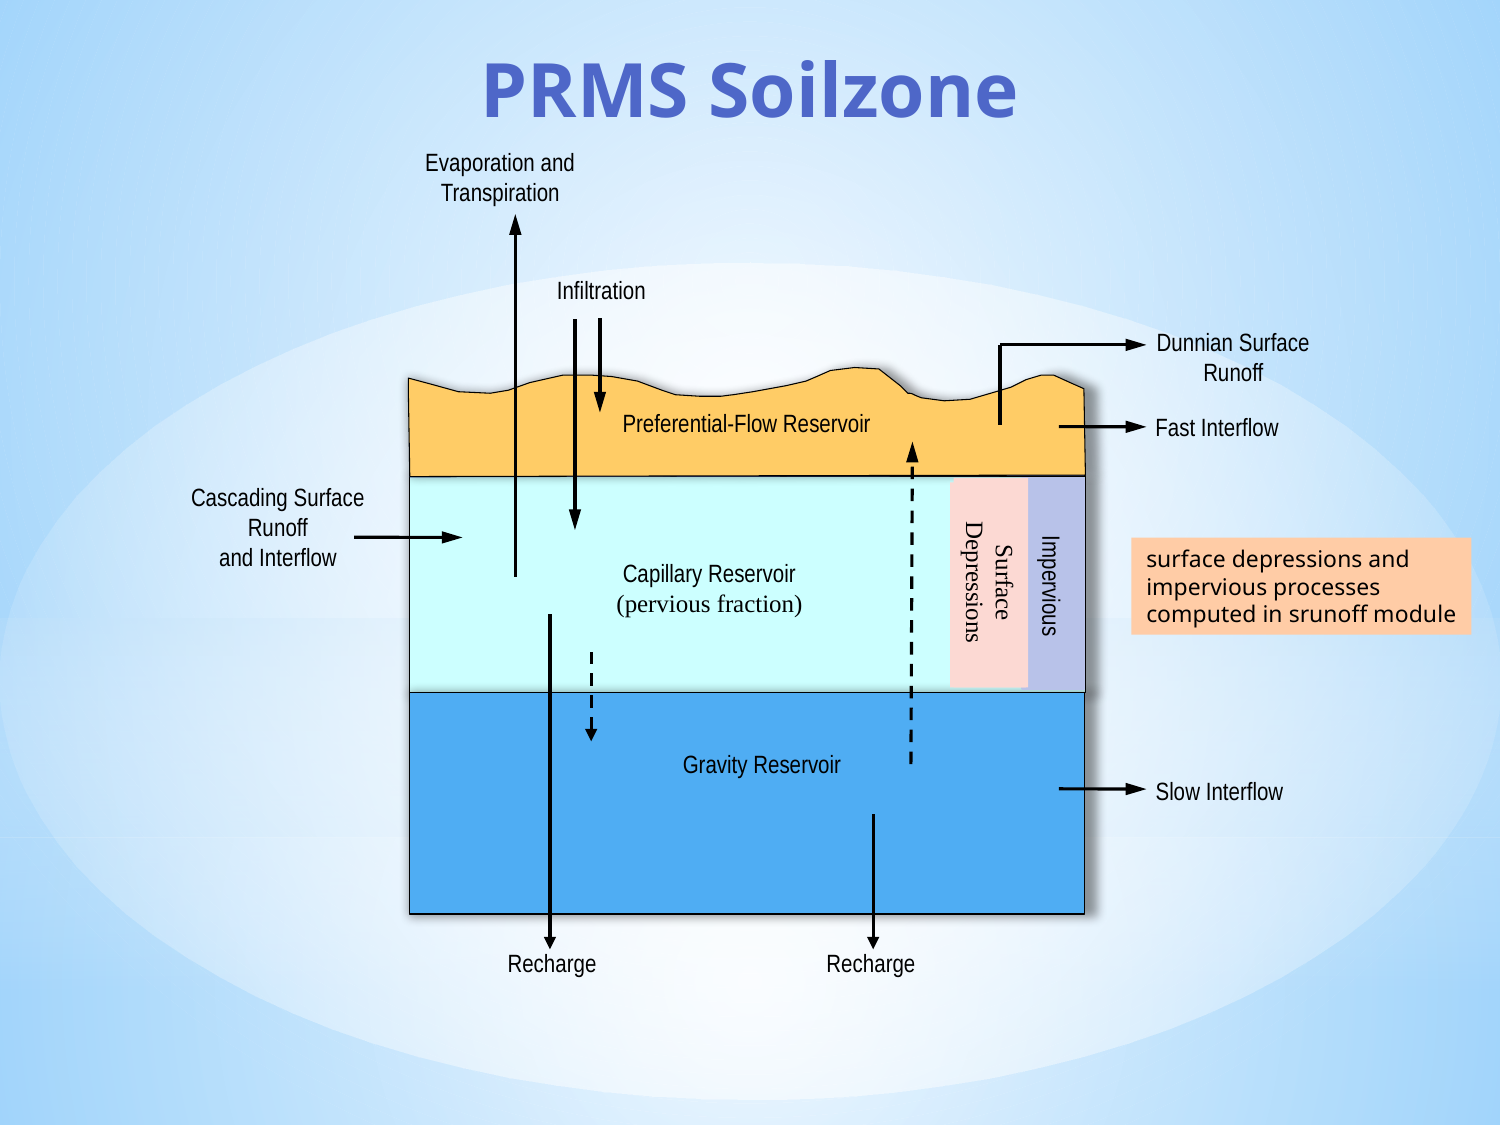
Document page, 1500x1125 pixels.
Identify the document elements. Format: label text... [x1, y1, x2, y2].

text_box surface depressions and impervious processes computed in srunoff module [1332, 537, 1472, 635]
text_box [1029, 477, 1085, 690]
text_box PRMS Soilzone [0, 0, 1500, 175]
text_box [949, 477, 1029, 688]
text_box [168, 138, 1328, 987]
